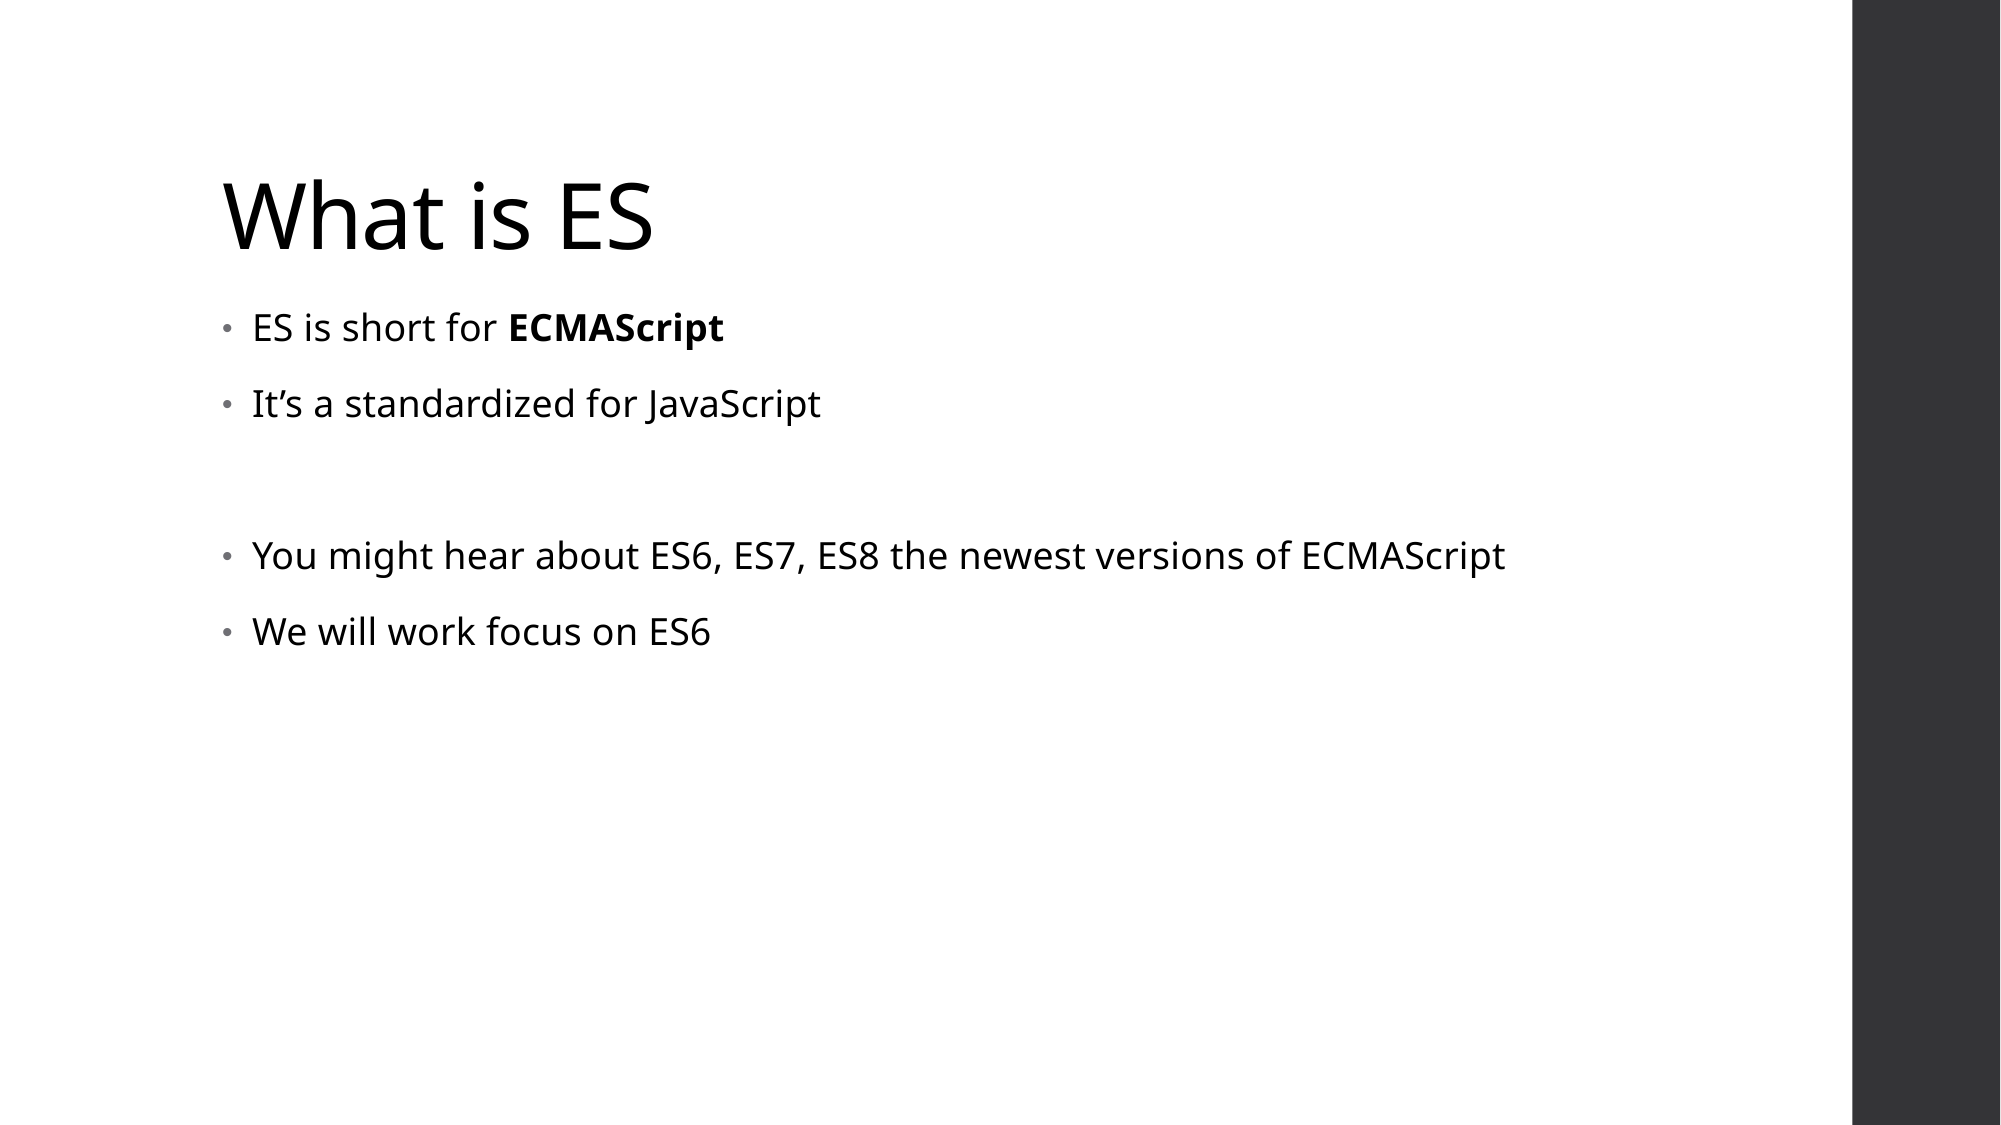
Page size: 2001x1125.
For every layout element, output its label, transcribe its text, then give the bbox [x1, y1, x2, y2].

title What is ES [206, 60, 1797, 278]
list ES is short for ECMAScript It’s a standardized for JavaScript You might hear about ES6, ES7, ES8 the newest versions of ECMAScript We will work focus on ES6 [206, 299, 1617, 1014]
